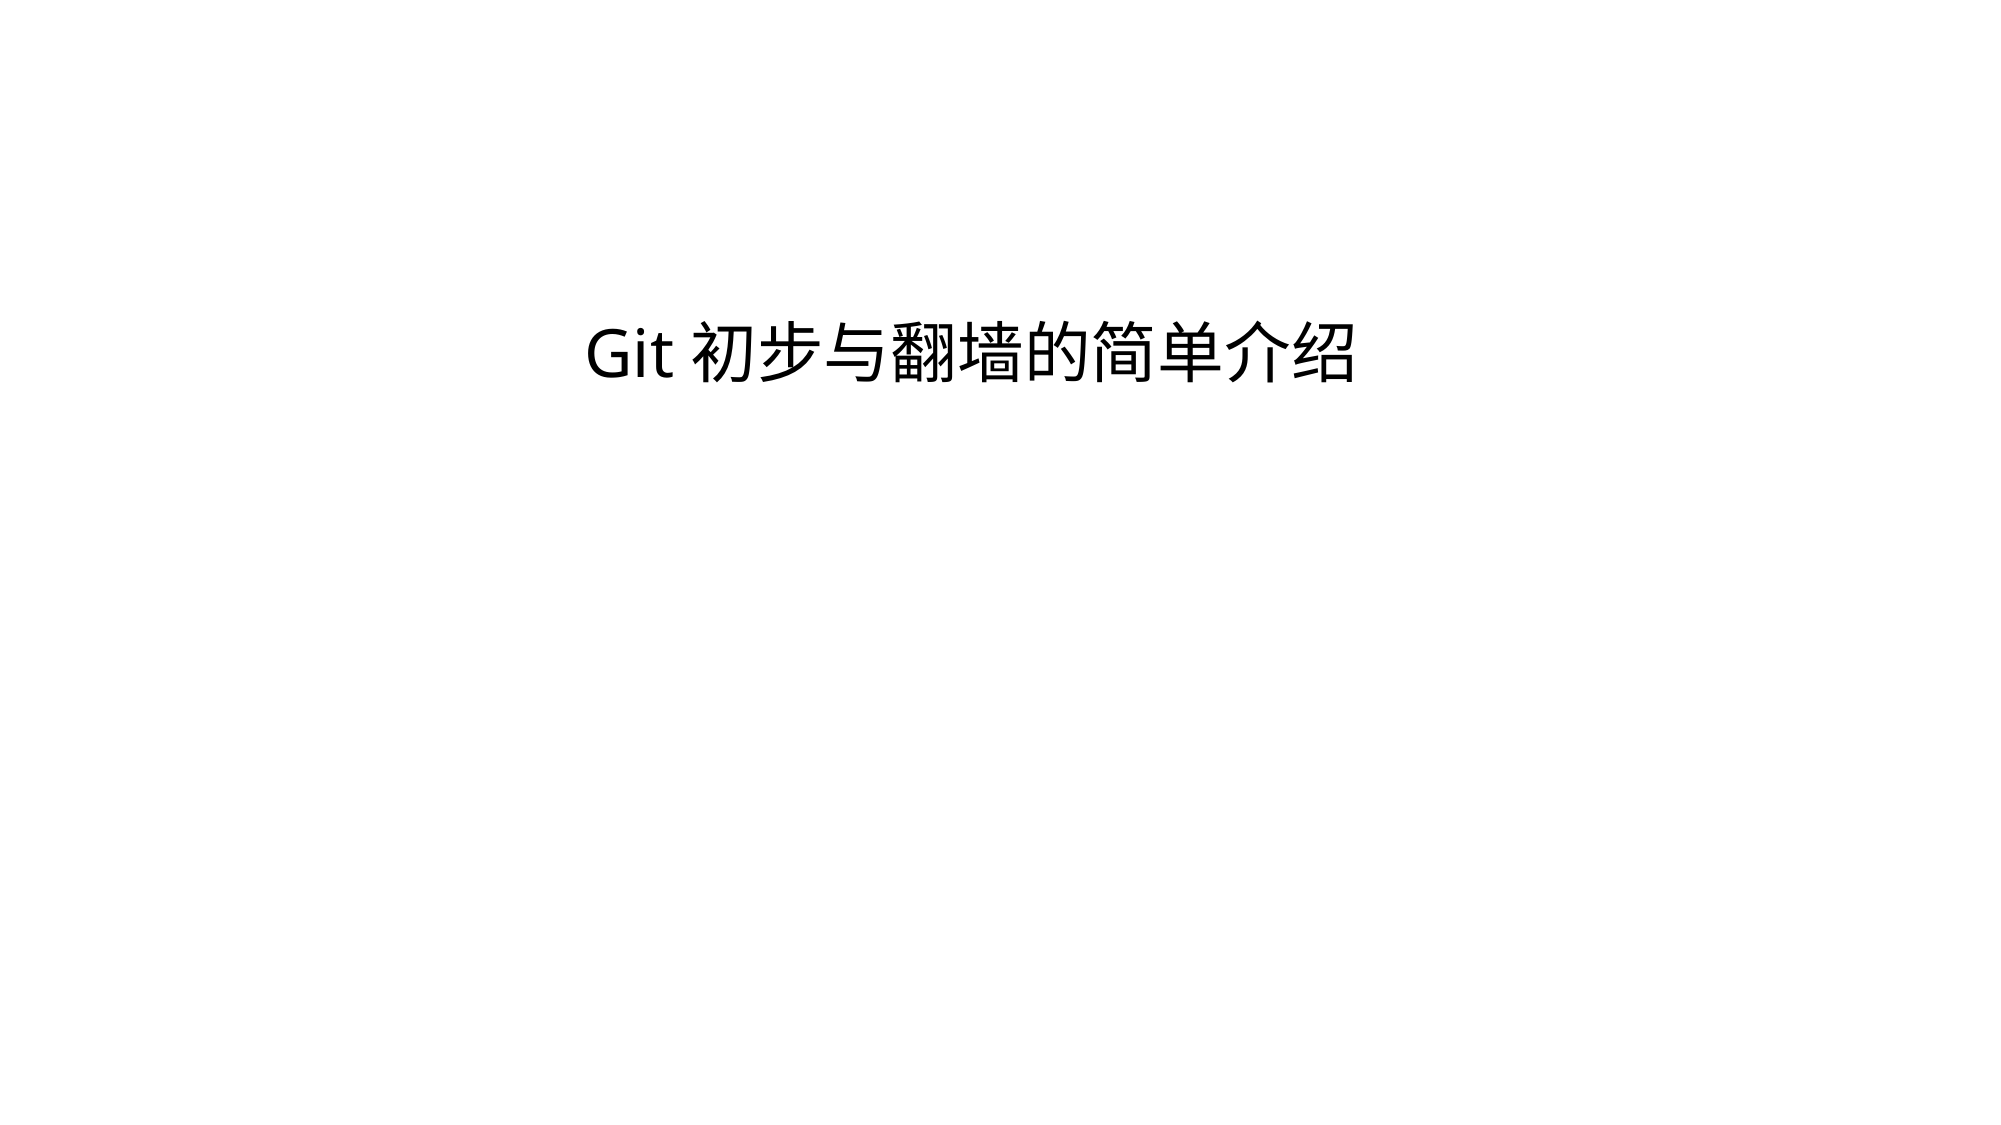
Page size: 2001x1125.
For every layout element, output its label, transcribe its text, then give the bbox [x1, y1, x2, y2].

text_box Git初步与翻墙的简单介绍 [569, 303, 1375, 398]
